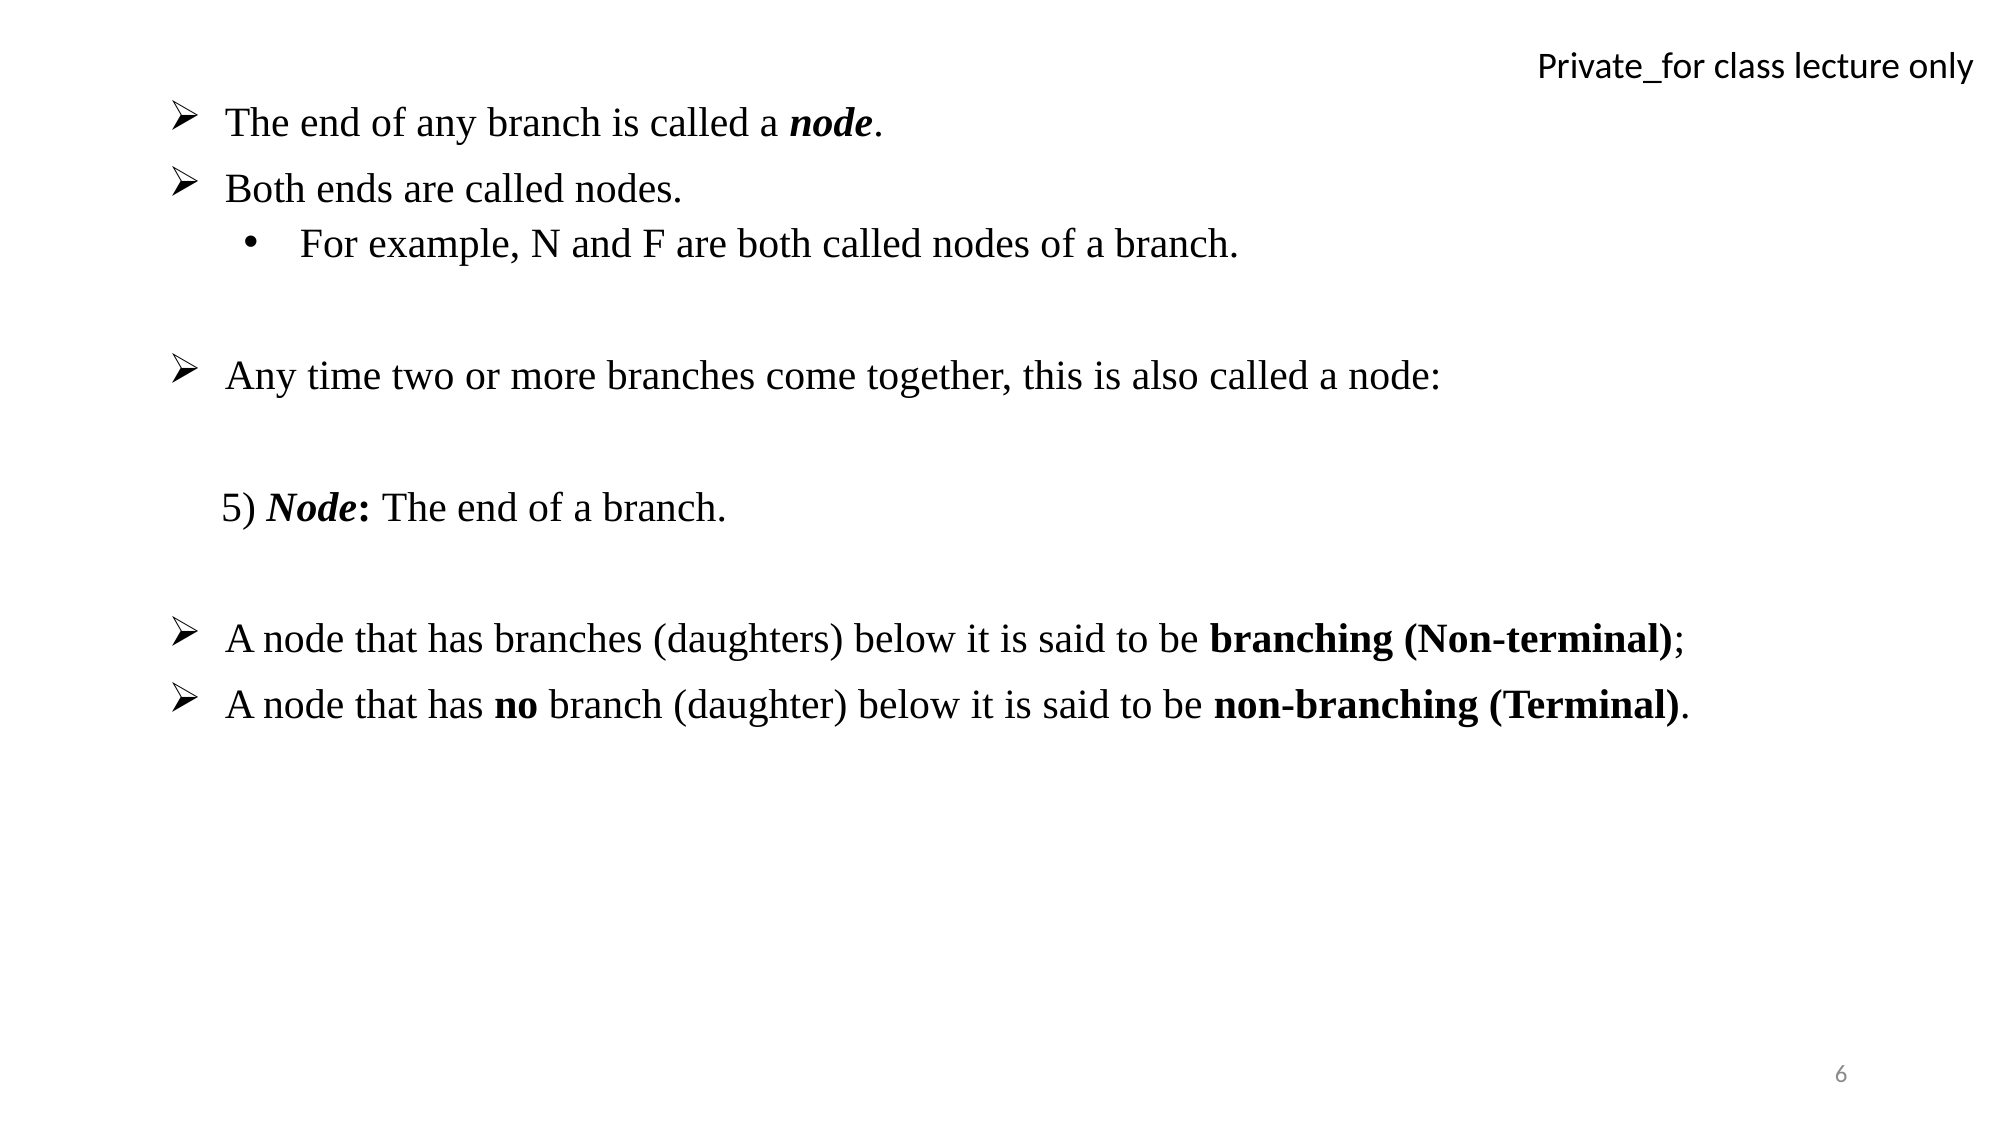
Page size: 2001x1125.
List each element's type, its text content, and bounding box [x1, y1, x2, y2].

slide_number 6 [1412, 1042, 1863, 1103]
subtitle The end of any branch is called a node. Both ends are called nodes. For example, N and F are both called nodes of a branch. Any time two or more branches come together, this is also called a node: 5) Node: The end of a branch. A node that has branches (daughters) below it is said to be branching (Non-terminal); A node that has no branch (daughter) below it is said to be non-branching (Terminal). [153, 92, 1988, 1043]
